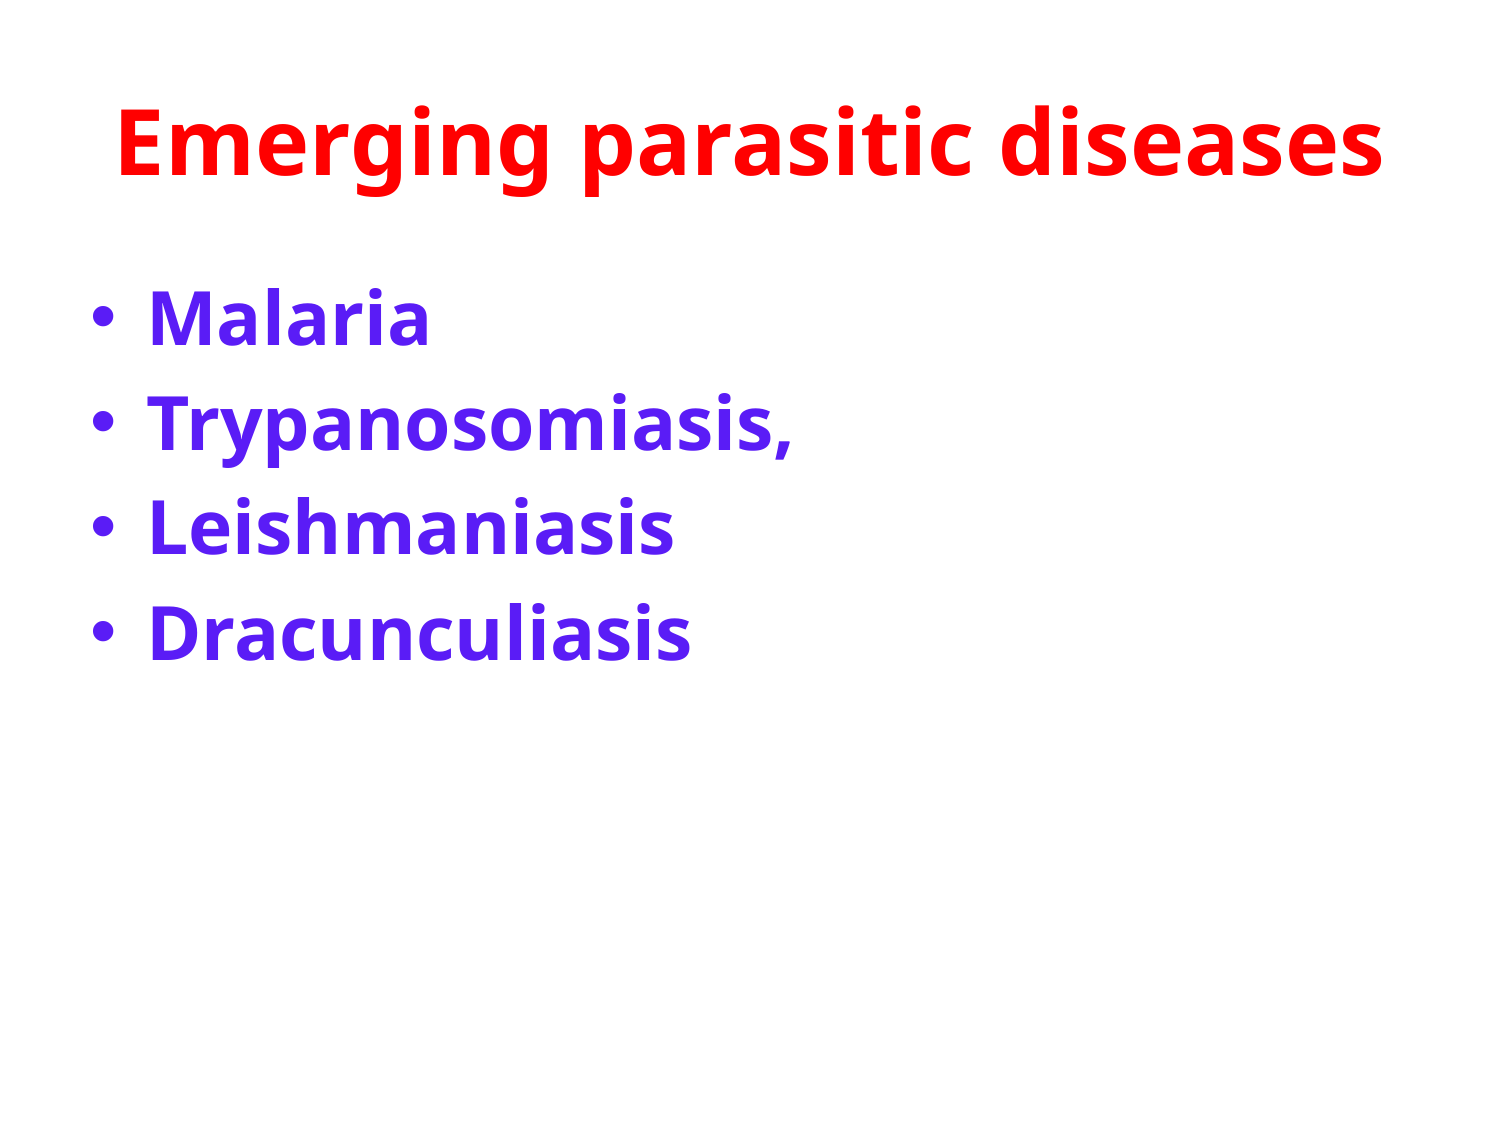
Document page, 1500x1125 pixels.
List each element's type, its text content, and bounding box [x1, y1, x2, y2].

title Emerging parasitic diseases [75, 45, 1425, 233]
list Malaria Trypanosomiasis, Leishmaniasis Dracunculiasis [75, 262, 1425, 1005]
